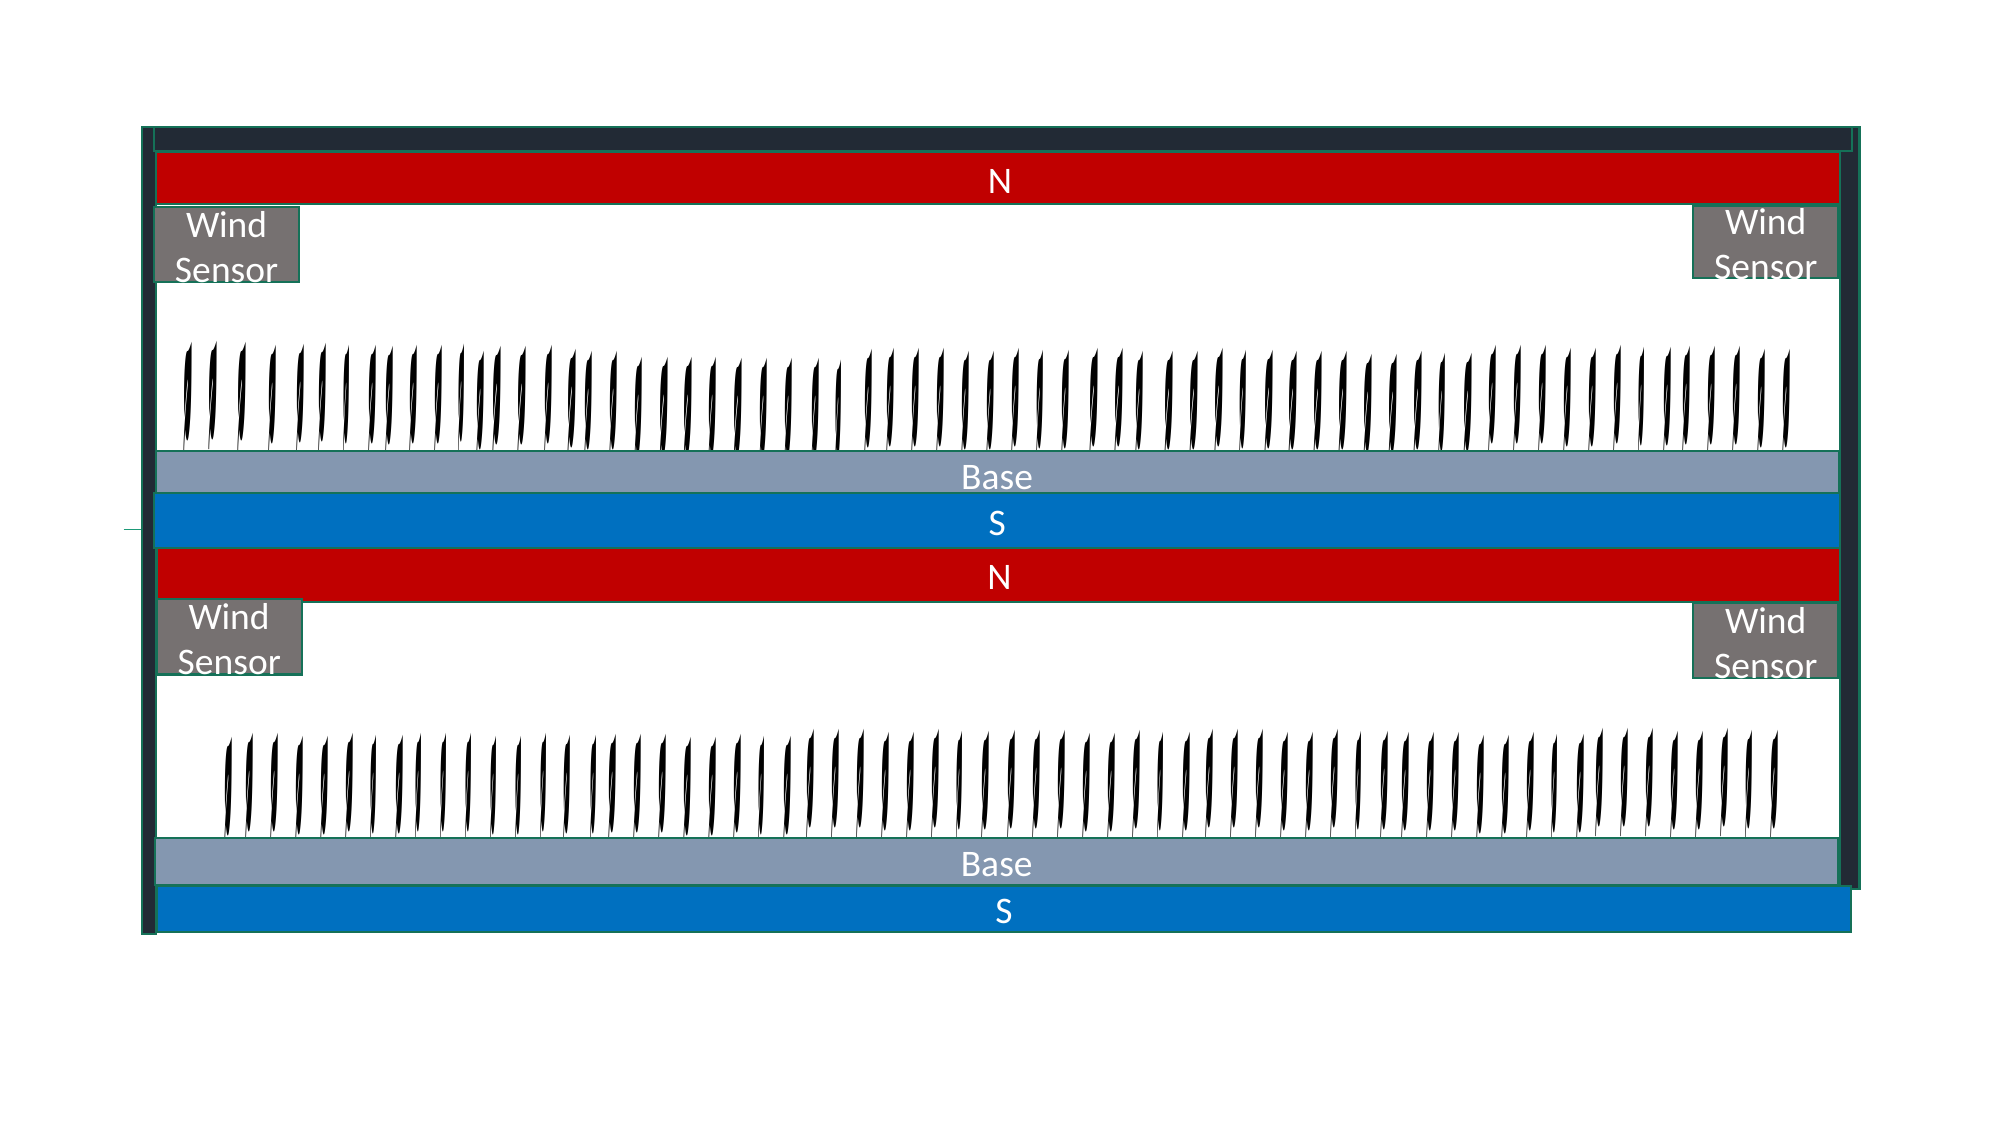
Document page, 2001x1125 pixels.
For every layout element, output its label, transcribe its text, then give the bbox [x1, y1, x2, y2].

picture [1669, 708, 1679, 861]
picture [566, 326, 577, 479]
picture [223, 714, 233, 867]
text_box Base [157, 450, 1839, 492]
picture [294, 713, 304, 866]
picture [1156, 709, 1164, 862]
picture [1181, 709, 1191, 862]
picture [1253, 706, 1264, 859]
picture [1134, 328, 1144, 481]
picture [1056, 707, 1066, 860]
picture [1550, 711, 1558, 864]
picture [1562, 325, 1572, 478]
text_box [1839, 126, 1861, 890]
picture [1450, 709, 1460, 862]
picture [885, 325, 895, 478]
picture [1060, 327, 1070, 480]
picture [1437, 330, 1446, 483]
picture [294, 321, 305, 474]
picture [682, 714, 692, 867]
picture [1203, 706, 1214, 859]
picture [960, 328, 970, 481]
picture [985, 328, 995, 481]
picture [394, 712, 404, 865]
picture [1662, 324, 1672, 477]
picture [236, 319, 247, 472]
picture [905, 709, 915, 862]
picture [539, 710, 547, 863]
picture [319, 713, 329, 866]
picture [1412, 328, 1423, 481]
text_box S [153, 492, 1841, 549]
text_box Base [154, 837, 1839, 886]
picture [1303, 709, 1314, 862]
picture [1694, 708, 1704, 861]
picture [1587, 325, 1597, 478]
picture [367, 322, 377, 475]
picture [1131, 707, 1141, 860]
picture [955, 708, 963, 861]
picture [1474, 712, 1485, 865]
text_box S [156, 885, 1852, 933]
picture [1188, 328, 1199, 481]
picture [489, 713, 497, 866]
picture [855, 706, 865, 859]
picture [732, 711, 742, 864]
picture [1612, 322, 1622, 475]
picture [607, 711, 617, 864]
picture [342, 322, 350, 475]
picture [1719, 705, 1729, 858]
picture [244, 710, 254, 863]
picture [1088, 325, 1099, 478]
picture [182, 319, 193, 472]
picture [269, 710, 279, 863]
picture [980, 708, 990, 861]
picture [1163, 328, 1174, 481]
picture [1769, 707, 1779, 860]
picture [317, 320, 327, 473]
text_box N [157, 152, 1839, 205]
picture [457, 321, 465, 474]
picture [1081, 710, 1091, 863]
picture [1537, 322, 1547, 475]
picture [1756, 326, 1766, 479]
picture [491, 323, 502, 476]
picture [1574, 711, 1585, 864]
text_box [583, 328, 842, 490]
picture [757, 713, 765, 866]
picture [632, 711, 642, 864]
picture [1006, 707, 1016, 860]
picture [1681, 323, 1691, 476]
picture [805, 706, 815, 859]
picture [589, 712, 597, 865]
picture [935, 325, 945, 478]
picture [1525, 709, 1535, 862]
picture [1337, 328, 1348, 481]
picture [880, 709, 890, 862]
picture [1781, 326, 1791, 479]
picture [1487, 322, 1497, 475]
picture [782, 713, 792, 866]
picture [930, 706, 940, 859]
picture [1424, 709, 1435, 862]
picture [1594, 705, 1604, 858]
picture [1106, 710, 1116, 863]
text_box Wind Sensor [1692, 205, 1839, 279]
picture [516, 323, 527, 476]
text_box [141, 126, 157, 529]
picture [1387, 331, 1398, 484]
picture [1035, 327, 1044, 480]
picture [1312, 328, 1323, 481]
picture [1731, 323, 1741, 476]
text_box [141, 530, 157, 935]
picture [344, 710, 354, 863]
picture [1328, 706, 1339, 859]
picture [707, 714, 717, 867]
picture [1263, 327, 1274, 480]
picture [1010, 325, 1020, 478]
picture [207, 318, 218, 471]
picture [1228, 706, 1239, 859]
picture [562, 712, 571, 865]
picture [543, 322, 553, 475]
picture [464, 710, 472, 863]
picture [1362, 331, 1373, 484]
text_box Wind Sensor [1692, 602, 1839, 679]
picture [1512, 322, 1522, 475]
picture [267, 322, 277, 475]
picture [1238, 327, 1247, 480]
text_box [153, 126, 1853, 152]
picture [1113, 325, 1124, 478]
picture [1378, 708, 1389, 861]
picture [863, 326, 873, 479]
picture [830, 706, 840, 859]
picture [1619, 705, 1629, 858]
picture [408, 322, 418, 475]
picture [1637, 324, 1645, 477]
text_box N [157, 549, 1839, 603]
text_box Wind Sensor [153, 206, 300, 283]
picture [514, 713, 522, 866]
picture [1499, 712, 1510, 865]
picture [1644, 705, 1654, 858]
picture [1706, 323, 1716, 476]
picture [414, 710, 422, 863]
picture [1353, 708, 1362, 861]
picture [1462, 330, 1473, 483]
picture [1744, 707, 1753, 860]
picture [1031, 707, 1041, 860]
picture [657, 711, 667, 864]
picture [1399, 709, 1410, 862]
picture [1213, 325, 1224, 478]
picture [433, 322, 443, 475]
picture [1287, 328, 1298, 481]
picture [475, 328, 485, 481]
picture [369, 712, 377, 865]
picture [384, 323, 394, 476]
text_box Wind Sensor [156, 598, 303, 676]
picture [910, 325, 920, 478]
picture [439, 710, 447, 863]
picture [1278, 709, 1289, 862]
